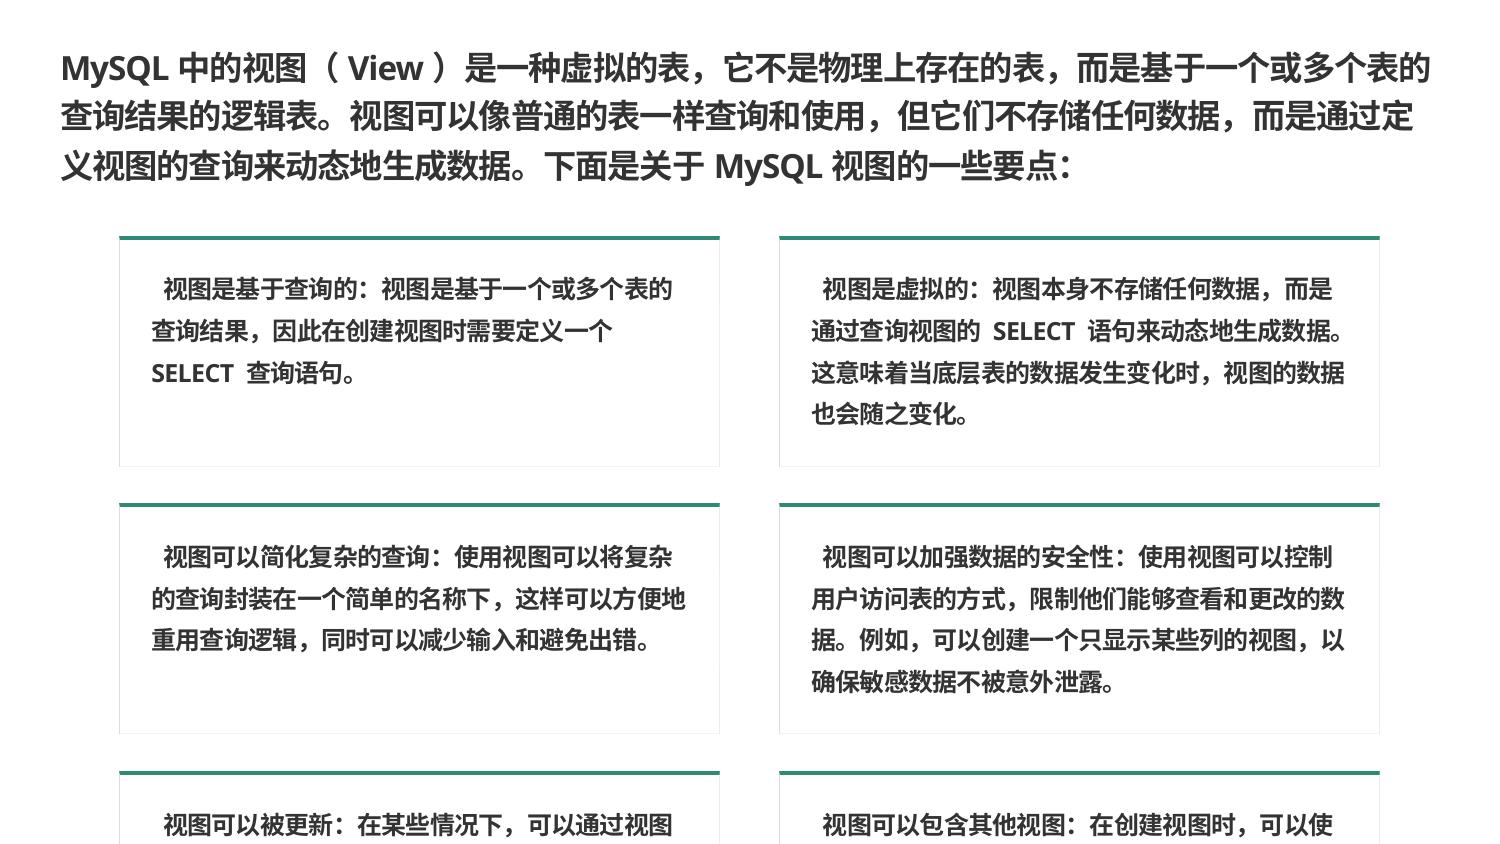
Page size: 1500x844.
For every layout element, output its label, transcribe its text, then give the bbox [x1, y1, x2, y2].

picture [779, 236, 1380, 467]
picture [119, 236, 720, 467]
text_box MySQL中的视图（View）是一种虚拟的表，它不是物理上存在的表，而是基于一个或多个表的查询结果的逻辑表。视图可以像普通的表一样查询和使用，但它们不存储任何数据，而是通过定义视图的查询来动态地生成数据。下面是关于MySQL视图的一些要点： [60, 37, 1440, 184]
picture [119, 503, 720, 734]
picture [779, 503, 1380, 734]
picture [779, 771, 1380, 844]
picture [119, 771, 720, 844]
